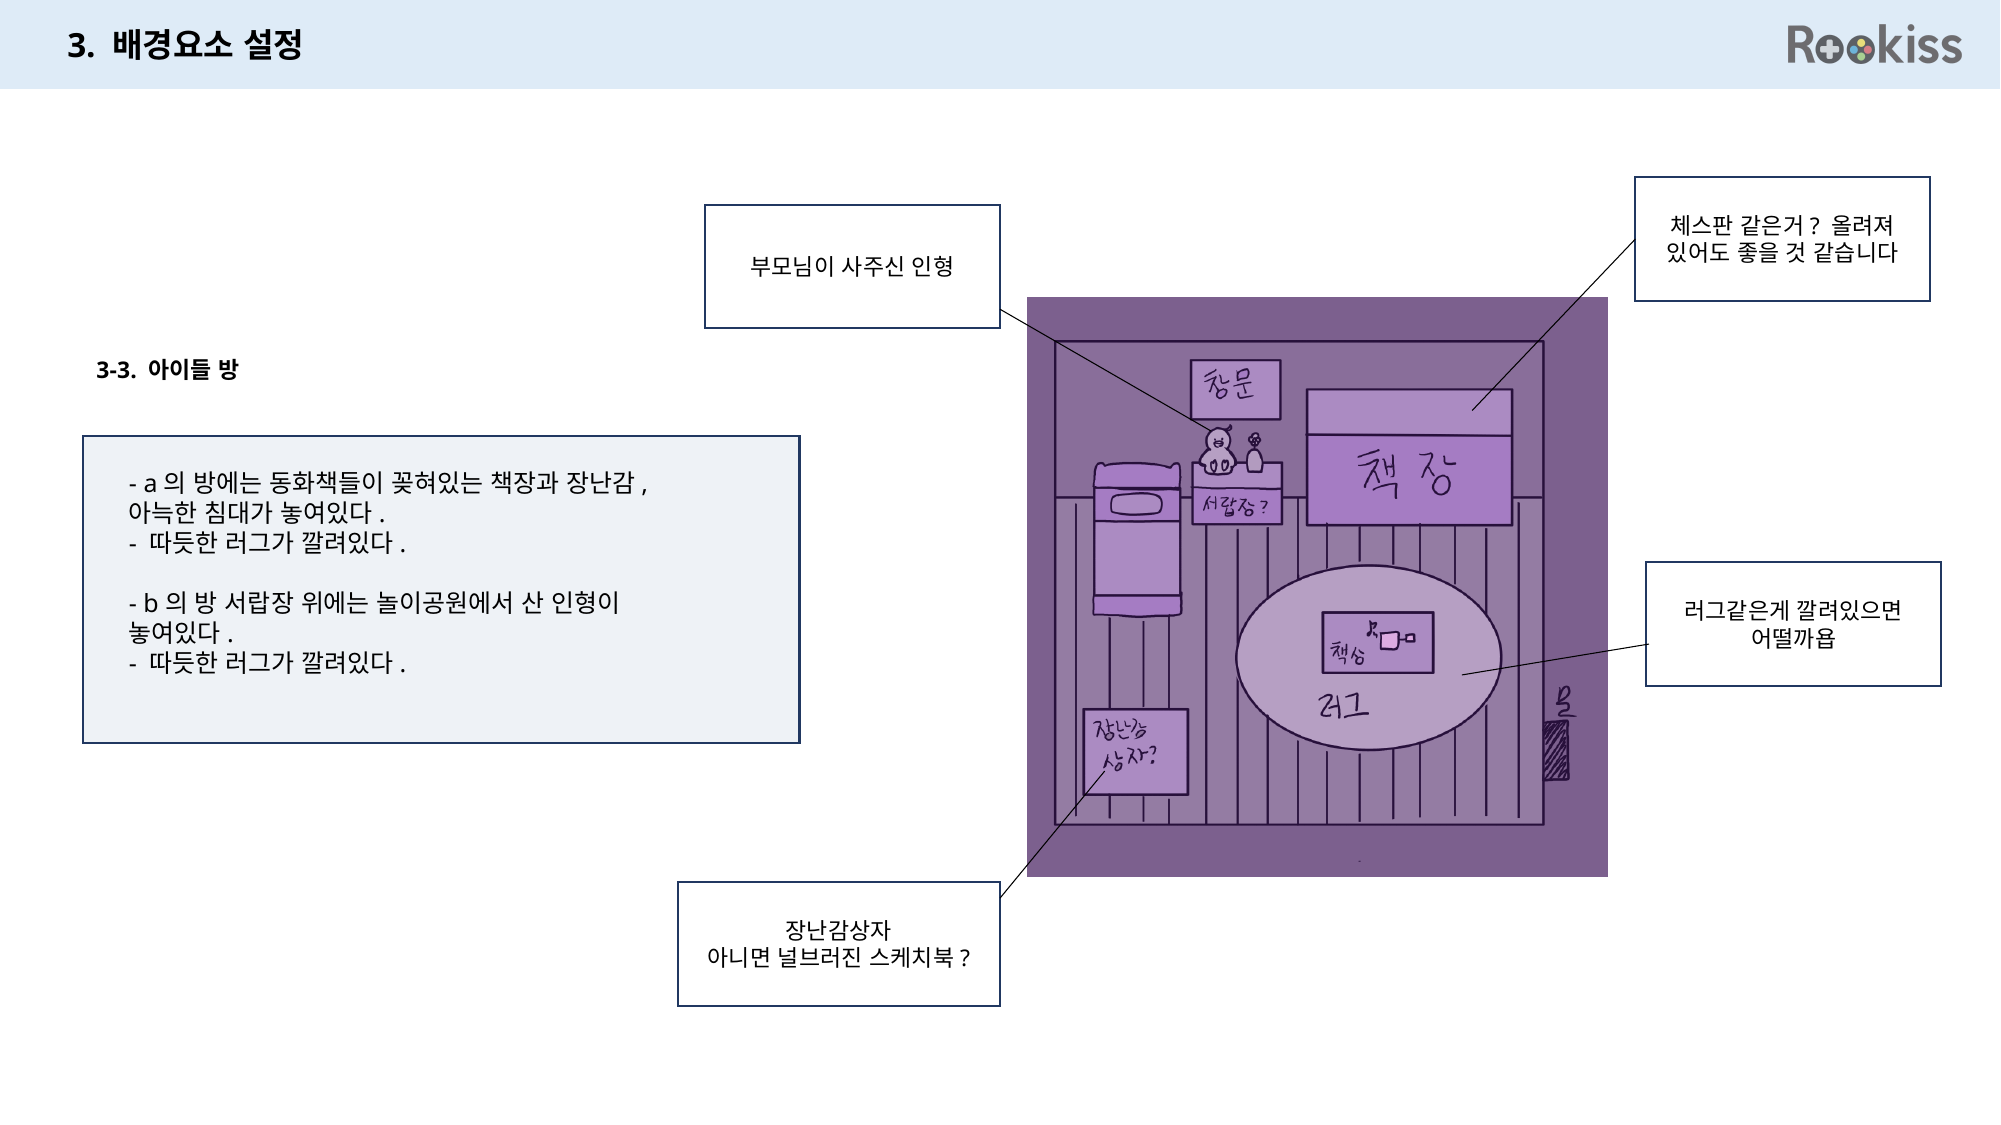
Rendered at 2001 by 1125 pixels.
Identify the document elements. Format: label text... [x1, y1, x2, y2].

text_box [999, 309, 1212, 432]
text_box 3. 배경요소 설정 [52, 17, 369, 72]
text_box [82, 435, 801, 744]
text_box 3-3. 아이들 방 [81, 348, 398, 391]
text_box [0, 0, 2000, 90]
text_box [1468, 243, 1640, 407]
text_box 부모님이 사주신 인형 [704, 204, 1001, 329]
picture [1788, 24, 1962, 64]
text_box 체스판 같은거? 올려져 있어도 좋을 것 같습니다 [1634, 176, 1931, 302]
text_box - a의 방에는 동화책들이 꽂혀있는 책장과 장난감, 아늑한 침대가 놓여있다. - 따듯한 러그가 깔려있다. - b의 방 서랍장 위에는 놀이공원에서 산 인형이 놓여있다. - 따듯한 러그가 깔려있다. [114, 460, 679, 685]
text_box 러그같은게 깔려있으면 어떨까욥 [1645, 561, 1942, 687]
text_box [1461, 644, 1650, 675]
picture [1027, 297, 1608, 878]
text_box 장난감상자 아니면 널브러진 스케치북? [677, 881, 1001, 1007]
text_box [988, 782, 1116, 887]
